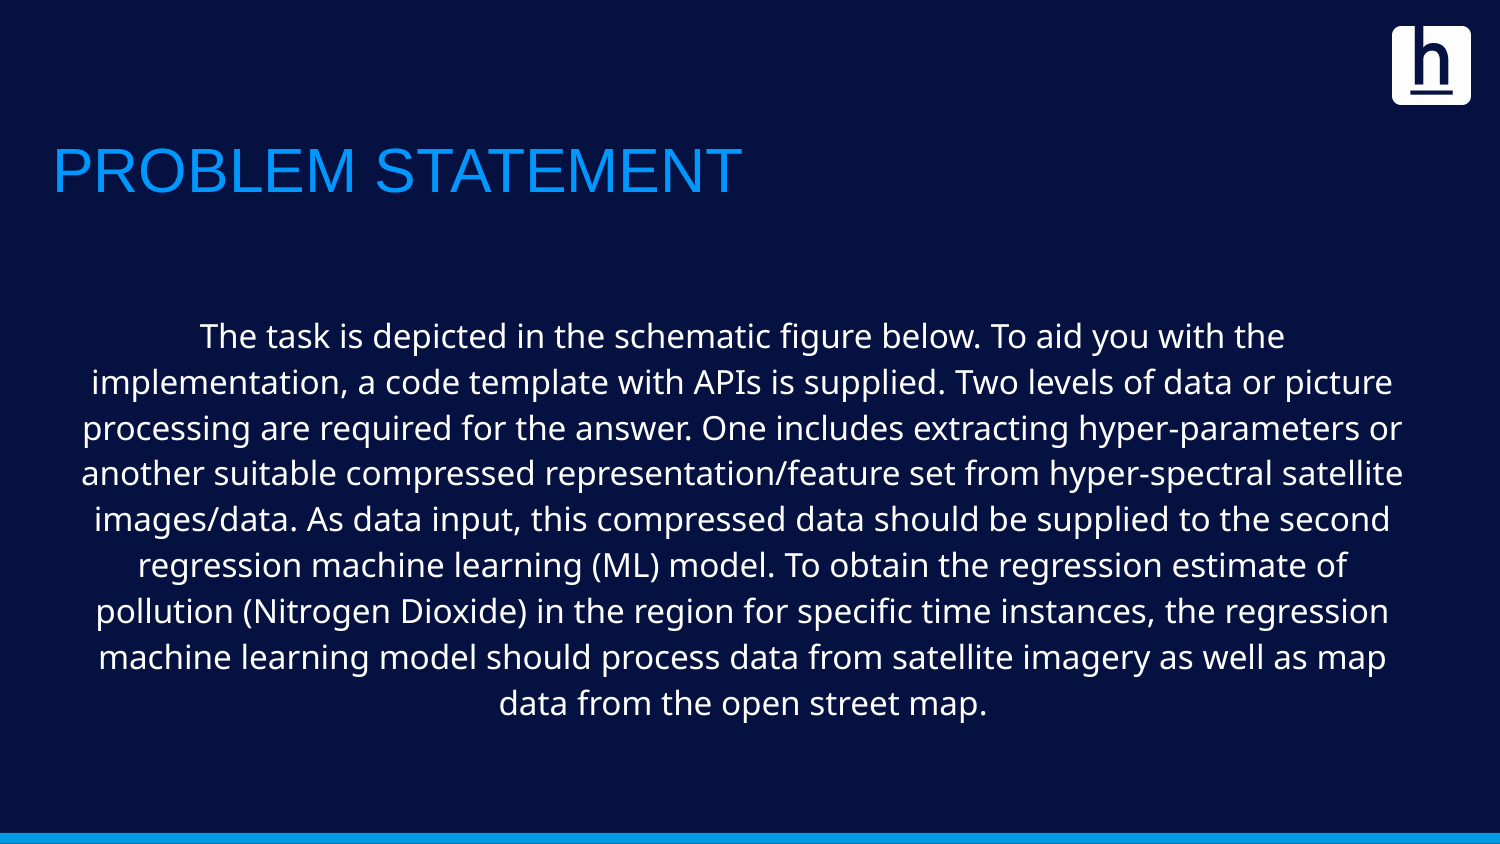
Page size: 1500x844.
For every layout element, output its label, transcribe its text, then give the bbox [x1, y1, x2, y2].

list The task is depicted in the schematic figure below. To aid you with the implementation, a code template with APIs is supplied. Two levels of data or picture processing are required for the answer. One includes extracting hyper-parameters or another suitable compressed representation/feature set from hyper-spectral satellite images/data. As data input, this compressed data should be supplied to the second regression machine learning (ML) model. To obtain the regression estimate of pollution (Nitrogen Dioxide) in the region for specific time instances, the regression machine learning model should process data from satellite imagery as well as map data from the open street map. [57, 293, 1430, 785]
picture [1392, 26, 1471, 105]
title PROBLEM STATEMENT [37, 41, 1410, 294]
